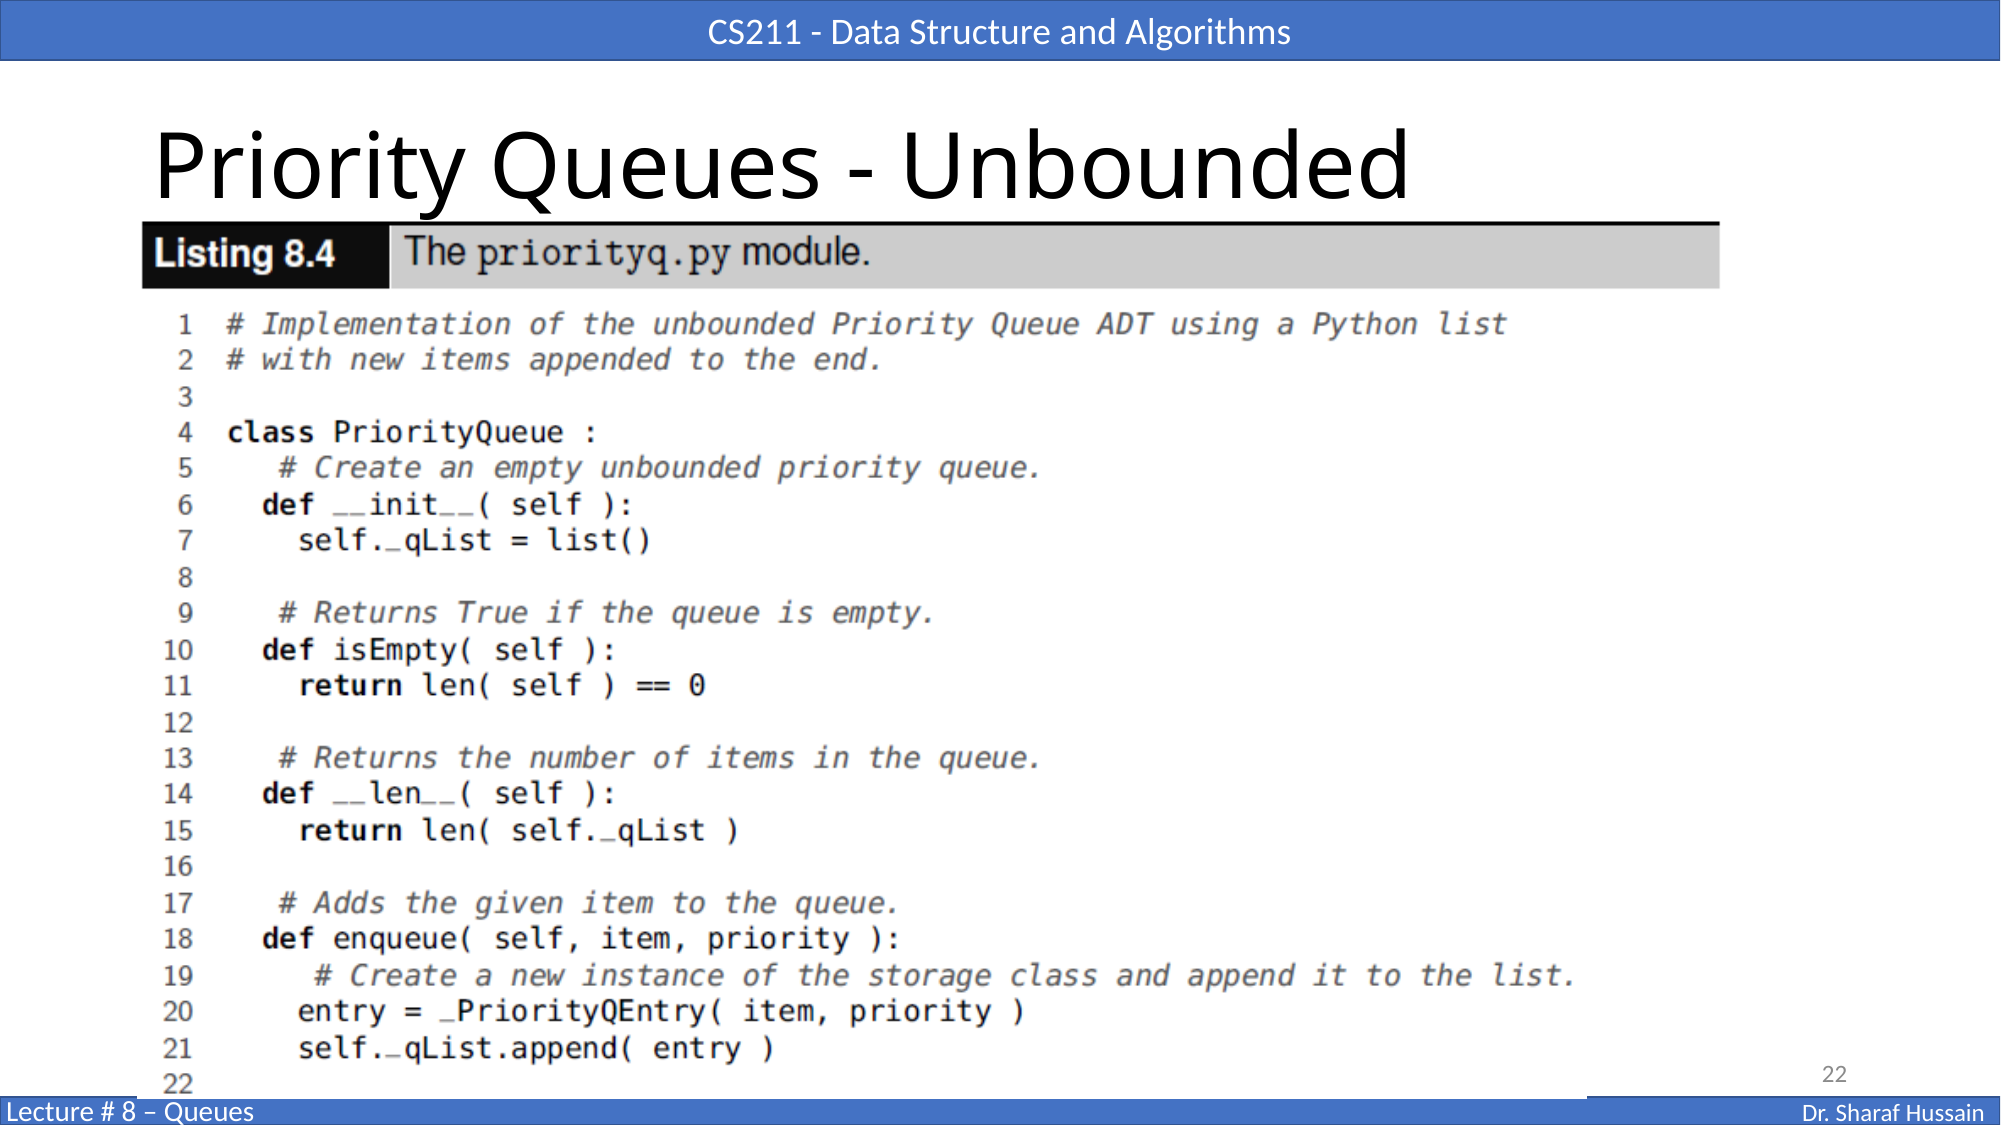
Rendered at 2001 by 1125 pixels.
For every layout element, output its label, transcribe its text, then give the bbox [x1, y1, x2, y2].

slide_number 22 [1412, 1042, 1863, 1103]
picture [137, 220, 1722, 1099]
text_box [137, 294, 1586, 1098]
title Priority Queues - Unbounded [137, 59, 1863, 278]
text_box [137, 220, 1720, 293]
